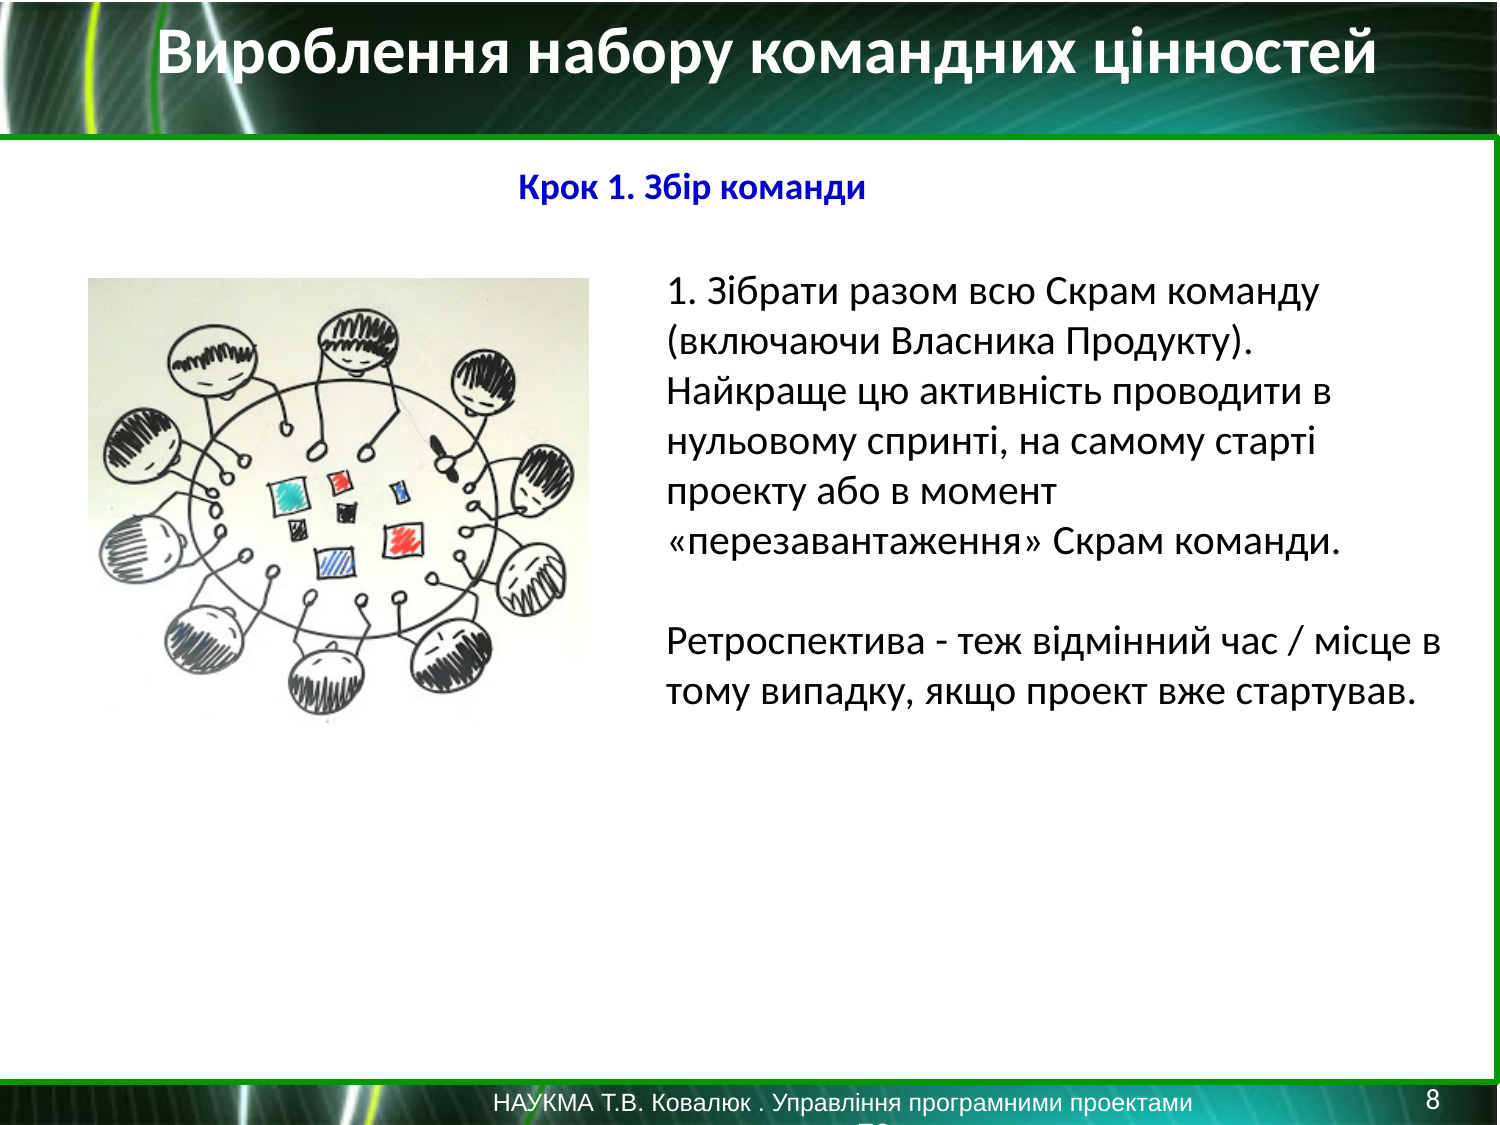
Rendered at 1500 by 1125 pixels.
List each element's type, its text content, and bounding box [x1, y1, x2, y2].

picture [0, 1085, 1369, 1125]
picture [88, 278, 589, 723]
slide_number 8 [1369, 1067, 1497, 1125]
text_box Крок 1. Збір команди [503, 154, 882, 215]
picture [0, 2, 1497, 134]
text_box Вироблення набору командних цінностей [141, 0, 1396, 95]
text_box 1. Зібрати разом всю Скрам команду (включаючи Власника Продукту). Найкраще цю активність проводити в нульовому спринті, на самому старті проекту або в момент «перезавантаження» Скрам команди. Ретроспектива - теж відмінний час / місце в тому випадку, якщо проект вже стартував. [651, 255, 1459, 721]
